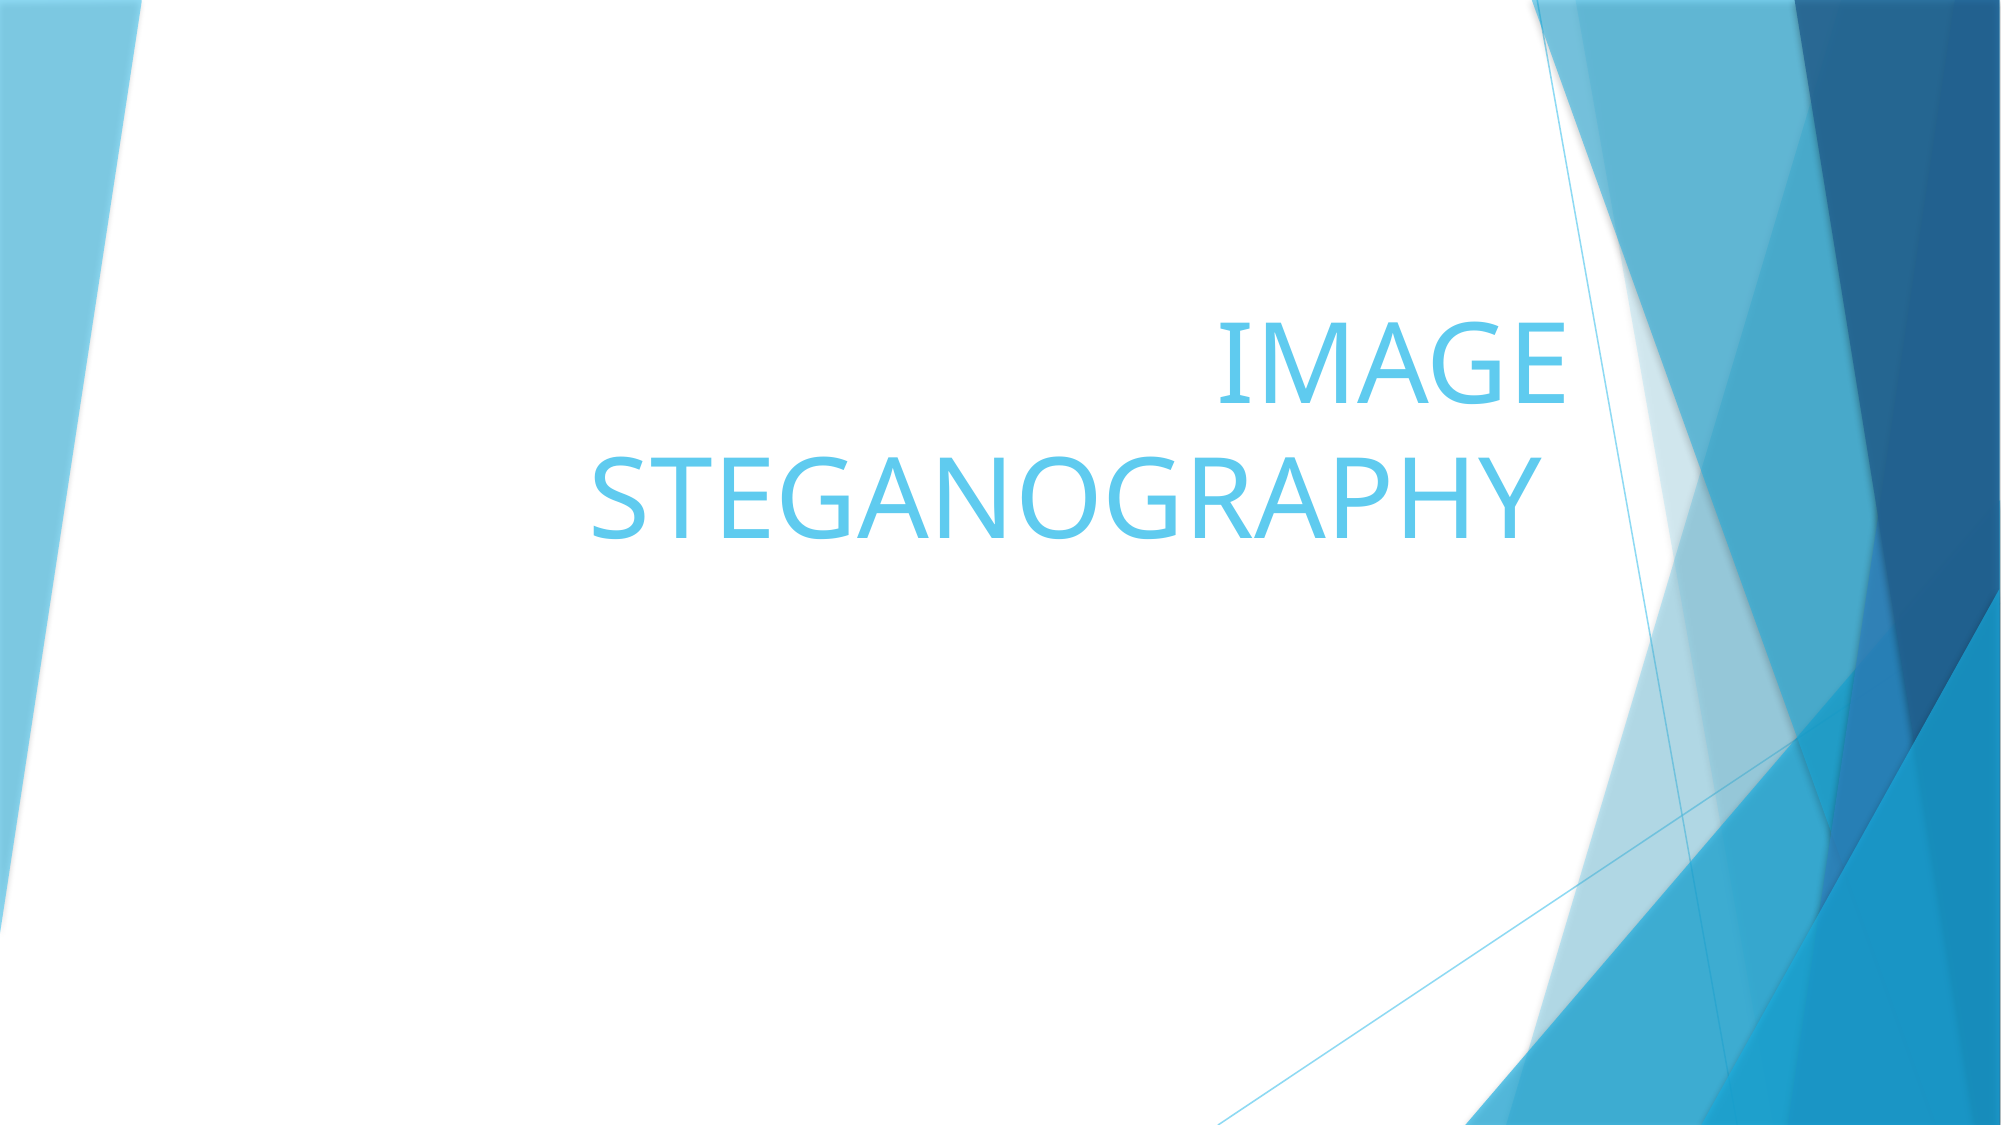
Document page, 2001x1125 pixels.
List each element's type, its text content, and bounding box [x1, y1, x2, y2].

title IMAGE STEGANOGRAPHY [312, 298, 1587, 569]
